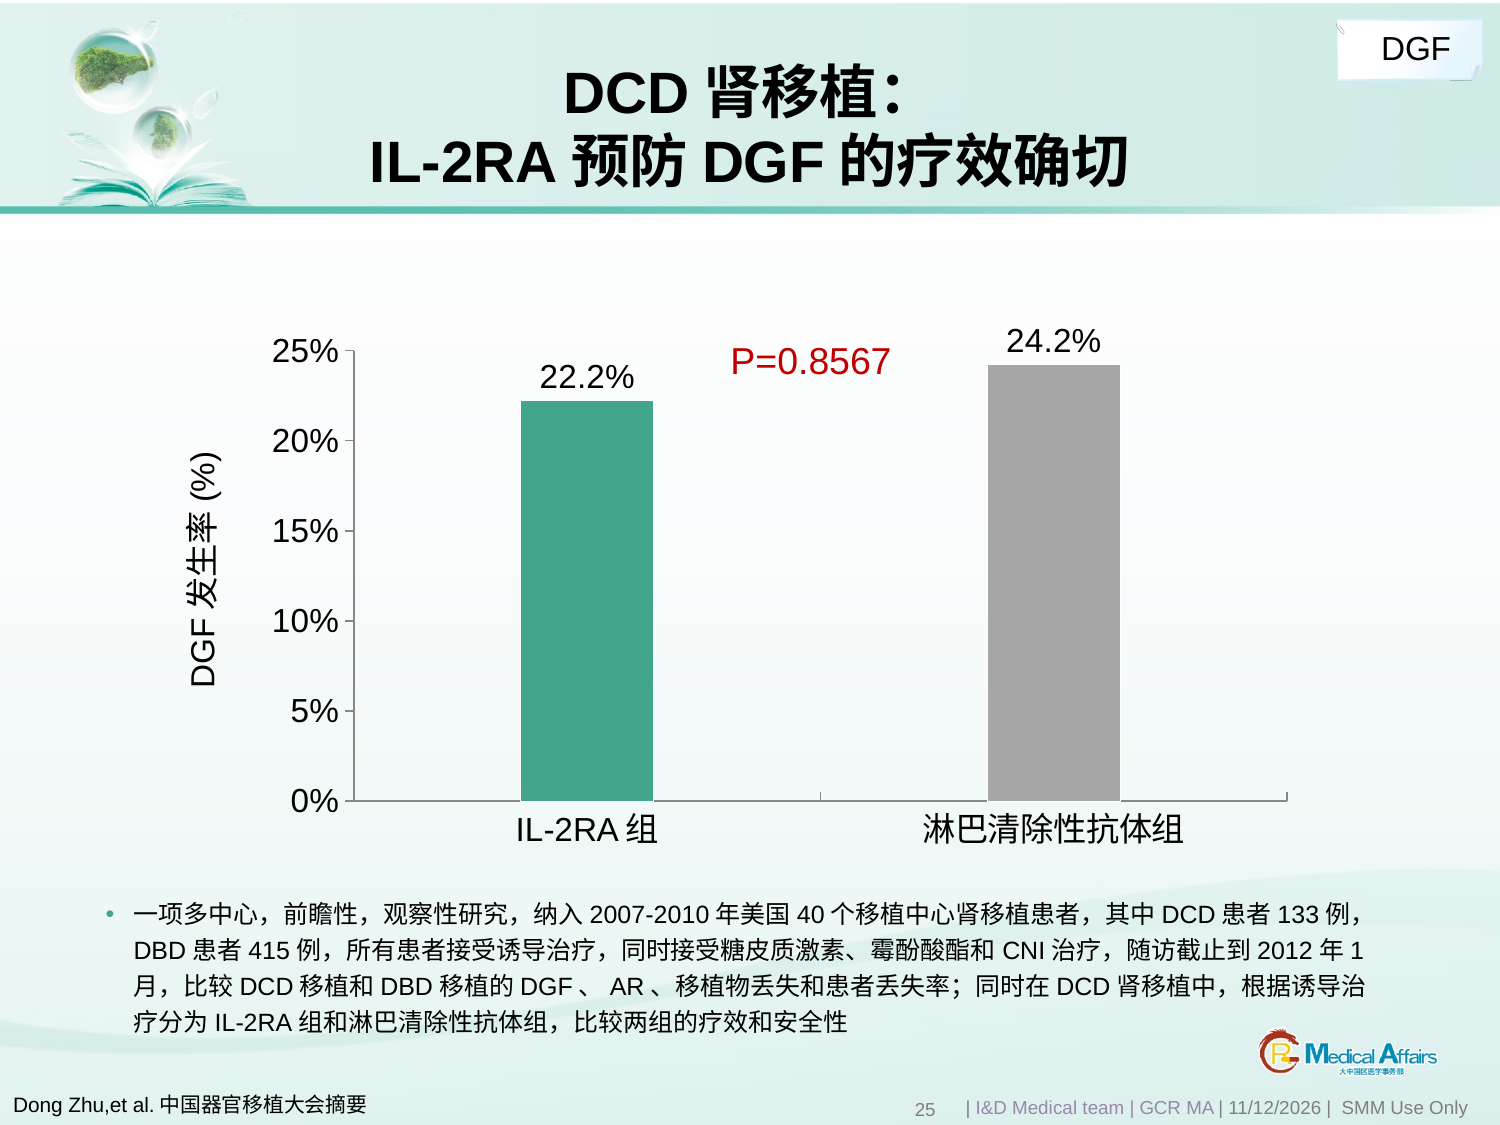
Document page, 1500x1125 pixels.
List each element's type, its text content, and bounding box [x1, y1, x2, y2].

text_box 一项多中心，前瞻性，观察性研究，纳入2007-2010年美国40个移植中心肾移植患者，其中DCD患者133例，DBD患者415例，所有患者接受诱导治疗，同时接受糖皮质激素、霉酚酸酯和CNI治疗，随访截止到2012年1月，比较DCD移植和DBD移植的DGF、AR、移植物丢失和患者丢失率；同时在DCD肾移植中，根据诱导治疗分为IL-2RA组和淋巴清除性抗体组，比较两组的疗效和安全性 [90, 885, 1402, 1080]
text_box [1336, 18, 1483, 82]
title DCD肾移植： IL-2RA预防DGF的疗效确切 [75, 30, 1425, 219]
picture [0, 1, 1500, 1125]
chart [169, 314, 1341, 929]
text_box Dong Zhu,et al.中国器官移植大会摘要 [0, 1084, 382, 1125]
